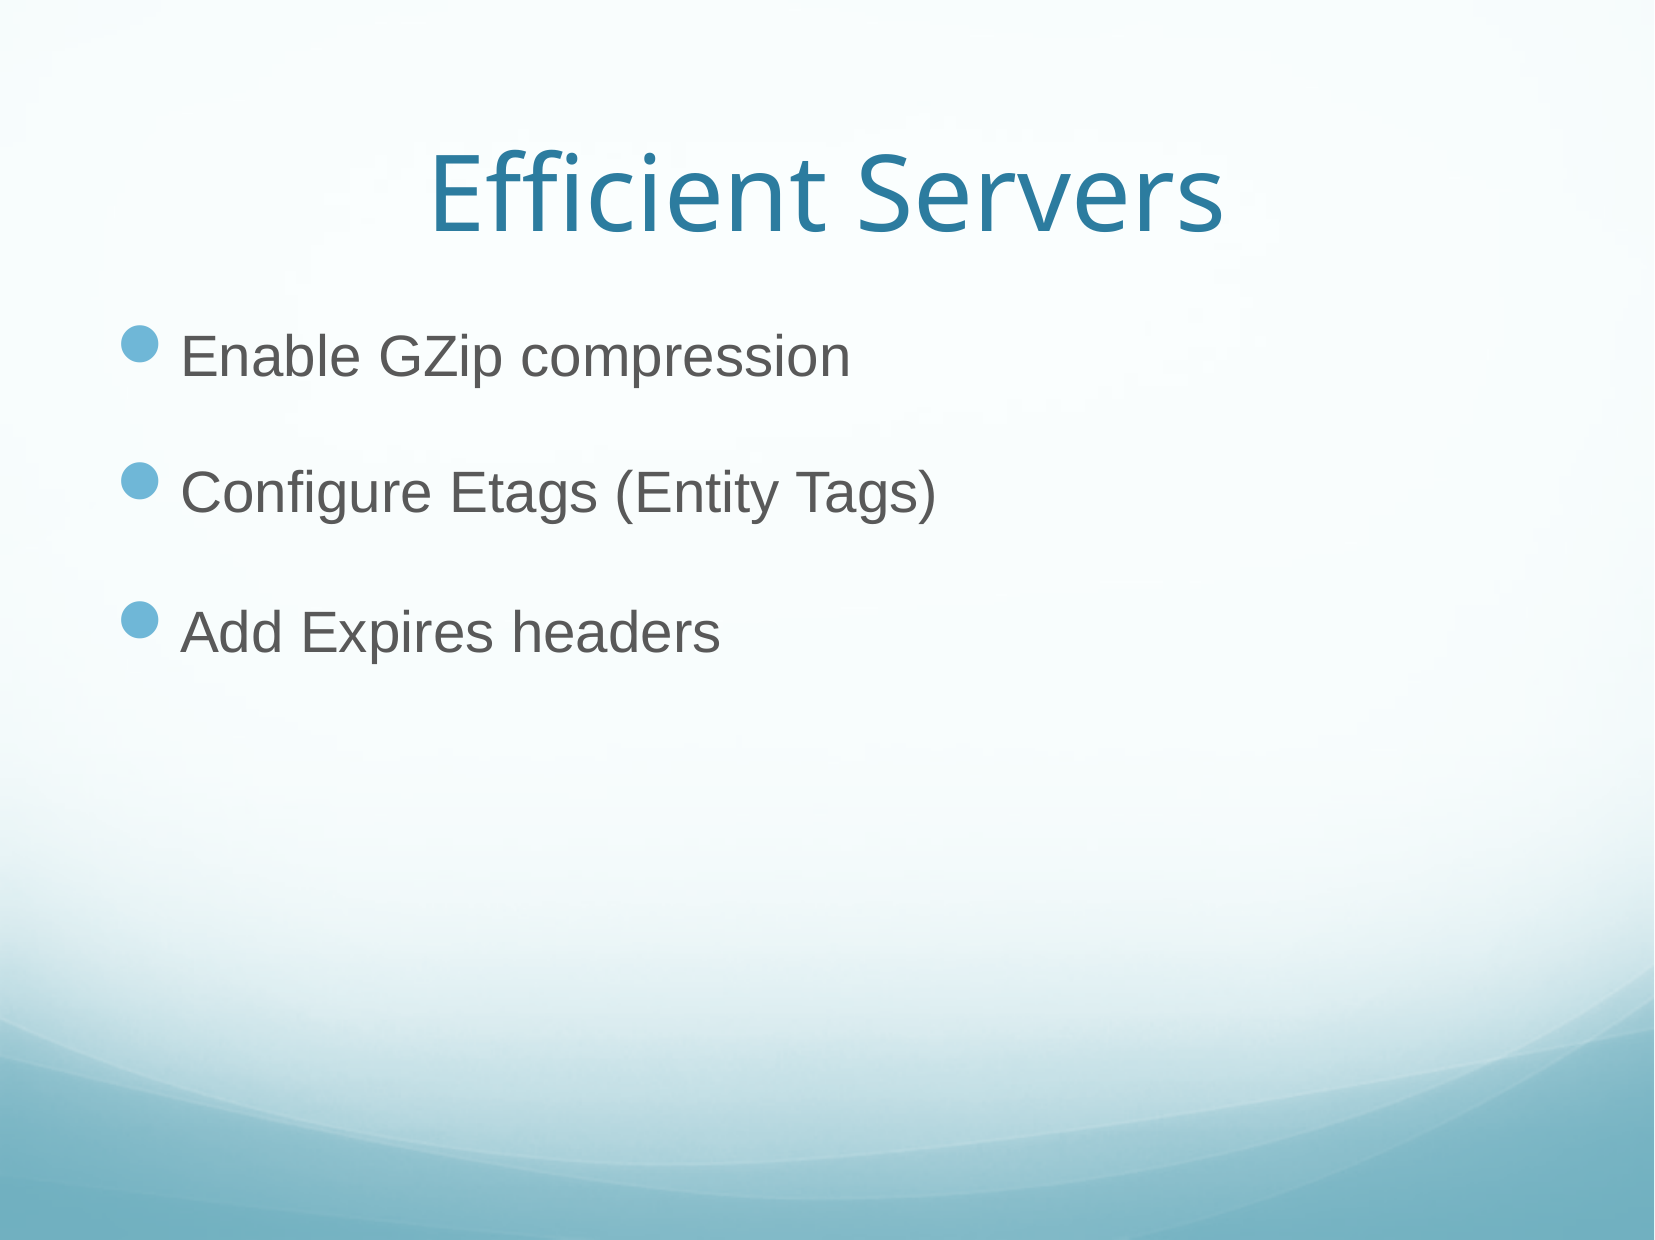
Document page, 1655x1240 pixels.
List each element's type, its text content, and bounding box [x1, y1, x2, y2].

list Enable GZip compression Configure Etags (Entity Tags) Add Expires headers [99, 289, 1555, 1075]
title Efficient Servers [99, 19, 1555, 262]
